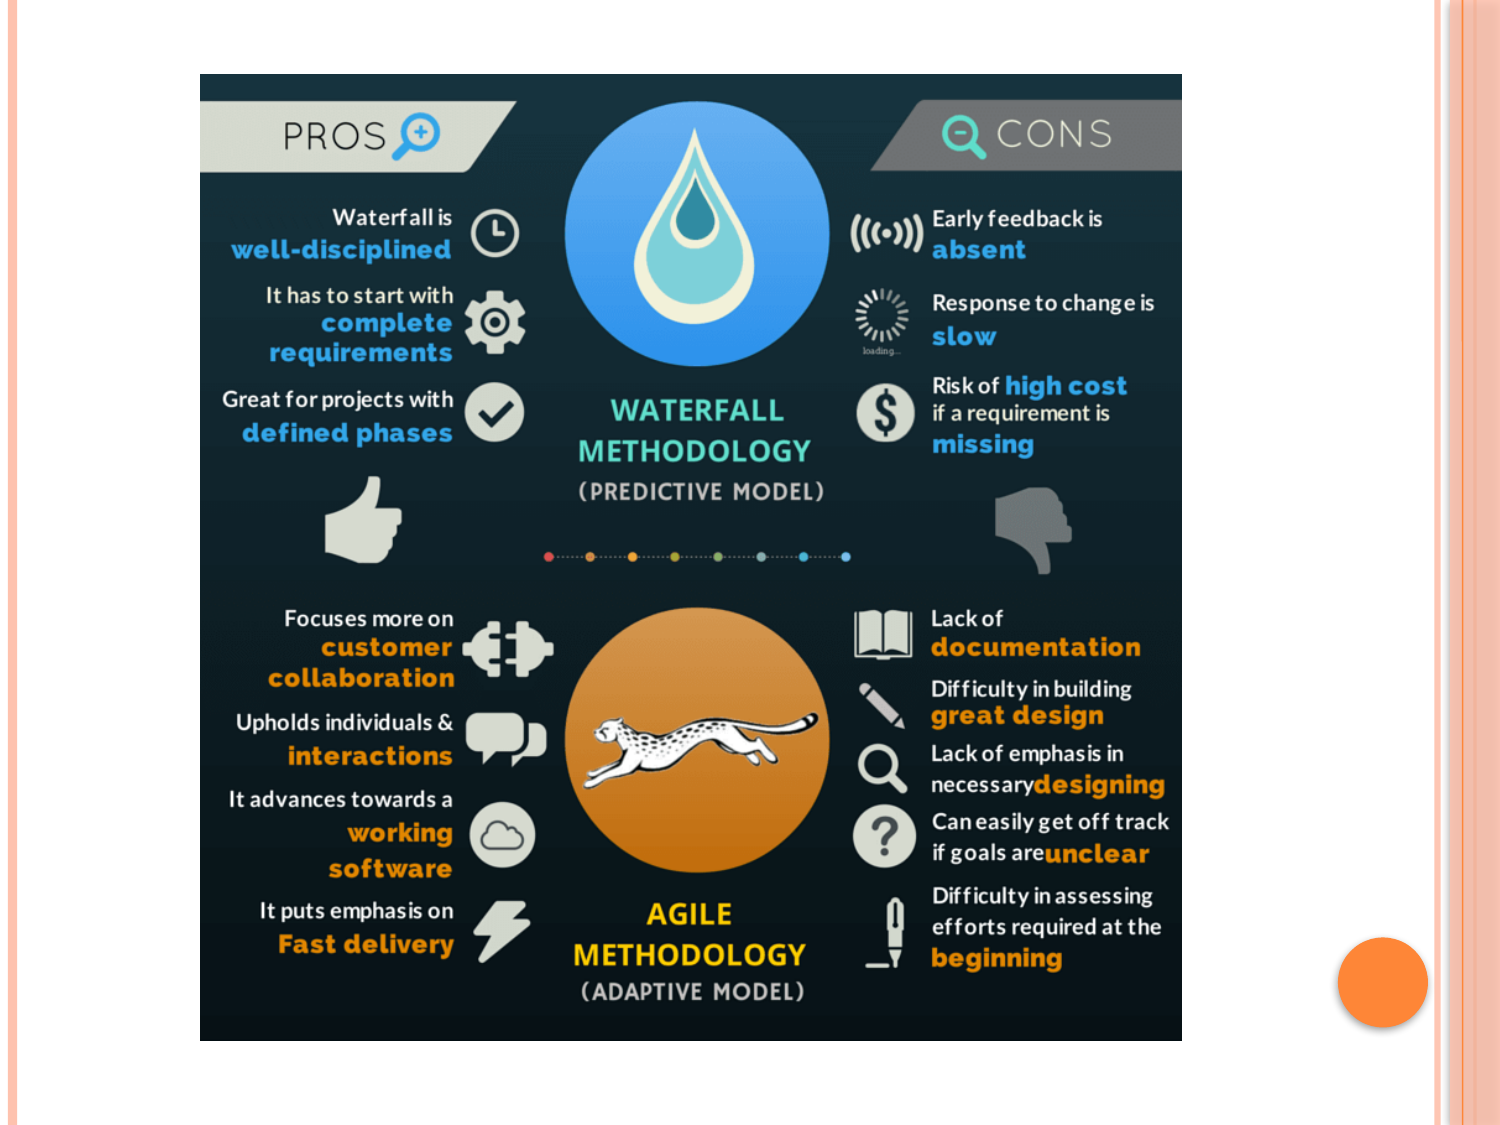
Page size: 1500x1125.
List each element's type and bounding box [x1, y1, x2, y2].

picture [199, 74, 1183, 1041]
